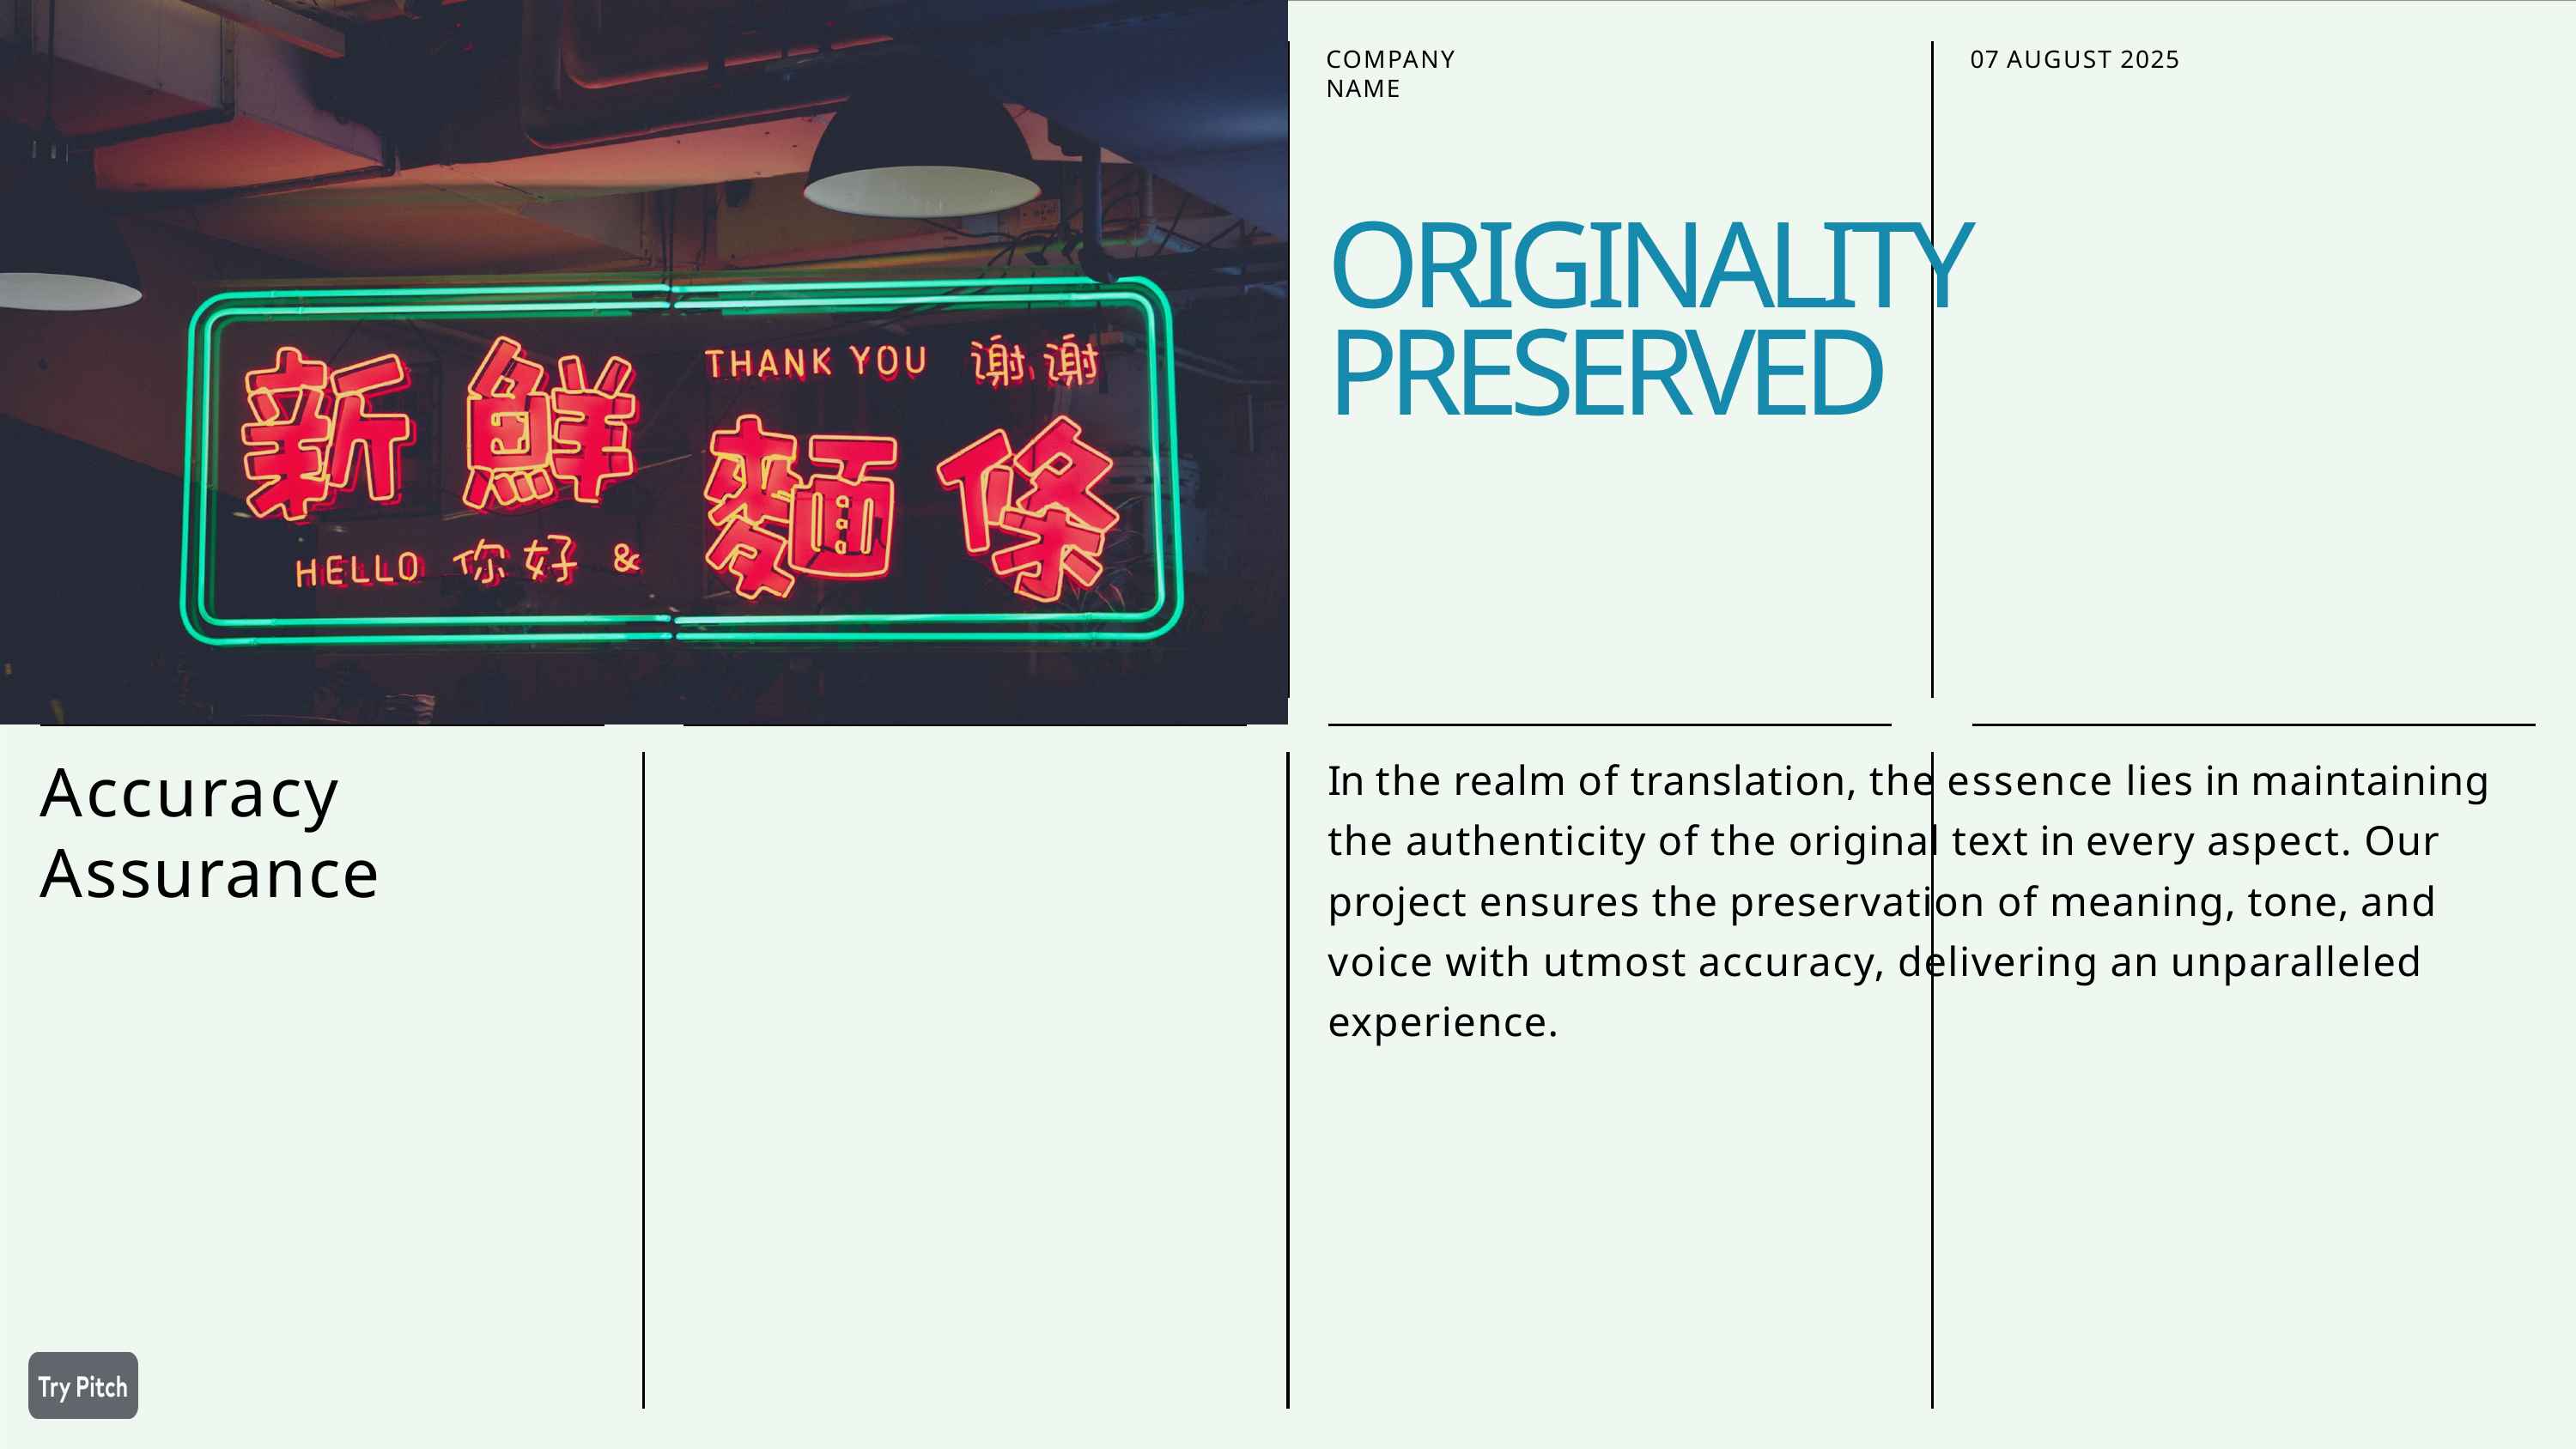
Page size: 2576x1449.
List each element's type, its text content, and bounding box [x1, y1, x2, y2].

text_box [0, 0, 1289, 727]
text_box In the realm of translation, the essence lies in maintaining the authenticity of the original text in every aspect. Our project ensures the preservation of meaning, tone, and voice with utmost accuracy, delivering an unparalleled experience. [1326, 741, 2494, 1045]
text_box Accuracy Assurance [38, 748, 668, 911]
picture [0, 0, 2576, 1449]
text_box 07 AUGUST 2025 [1968, 42, 2181, 74]
text_box COMPANY NAME [1324, 42, 1533, 102]
title ORIGINALITY PRESERVED [1325, 184, 2043, 464]
